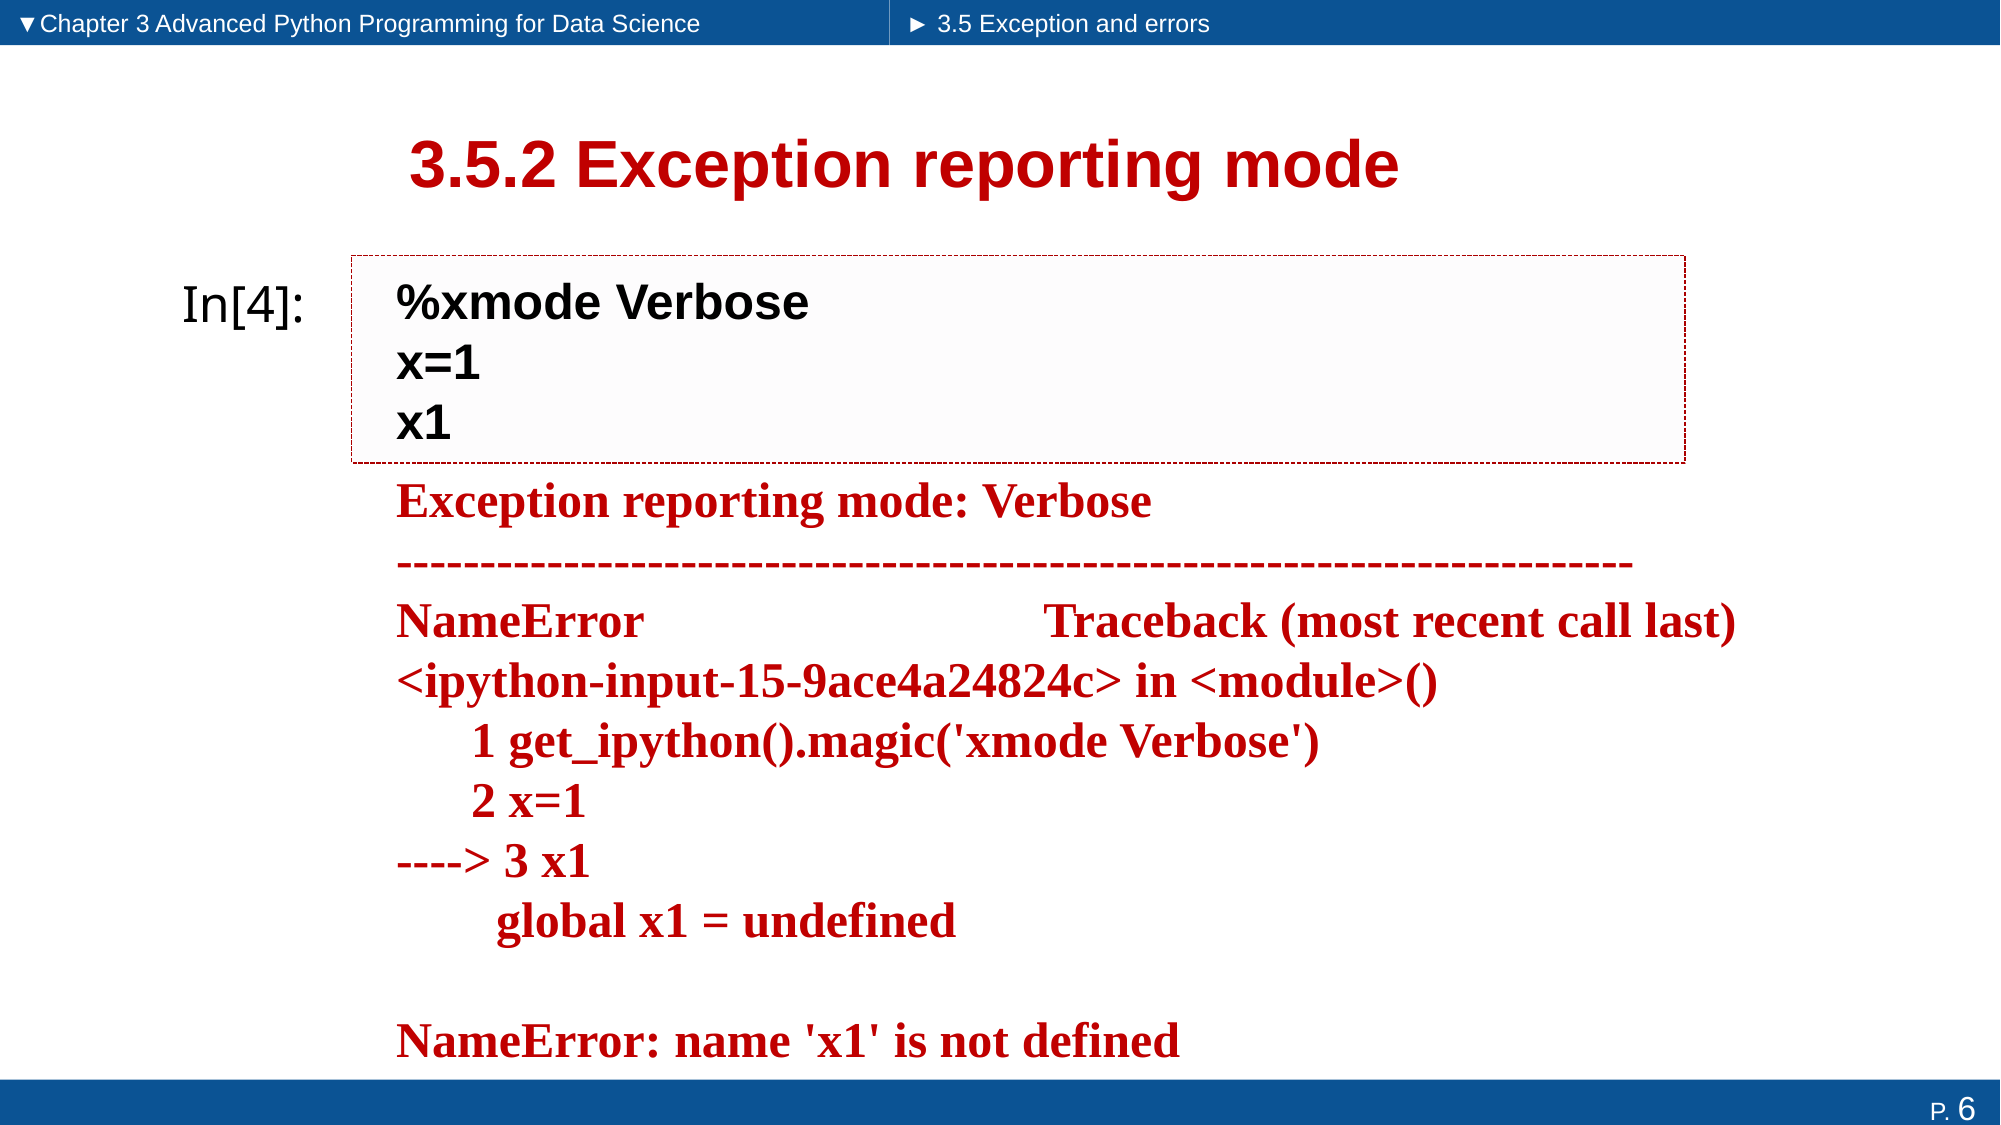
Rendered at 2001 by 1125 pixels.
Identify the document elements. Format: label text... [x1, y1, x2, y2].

text_box Exception reporting mode: Verbose -------------------------------------------------------------------------- NameError Traceback (most recent call last) <ipython-input-15-9ace4a24824c> in <module>() 1 get_ipython().magic('xmode Verbose') 2 x=1 ----> 3 x1 global x1 = undefined NameError: name 'x1' is not defined [351, 536, 1756, 1000]
list ► 3.5 Exception and errors [890, 0, 1308, 43]
title 3.5.2 Exception reporting mode [101, 92, 1710, 229]
text_box In[4]: [167, 264, 334, 340]
text_box %xmode Verbose x=1 x1 [351, 255, 1685, 463]
list ▼Chapter 3 Advanced Python Programming for Data Science [0, 0, 725, 43]
